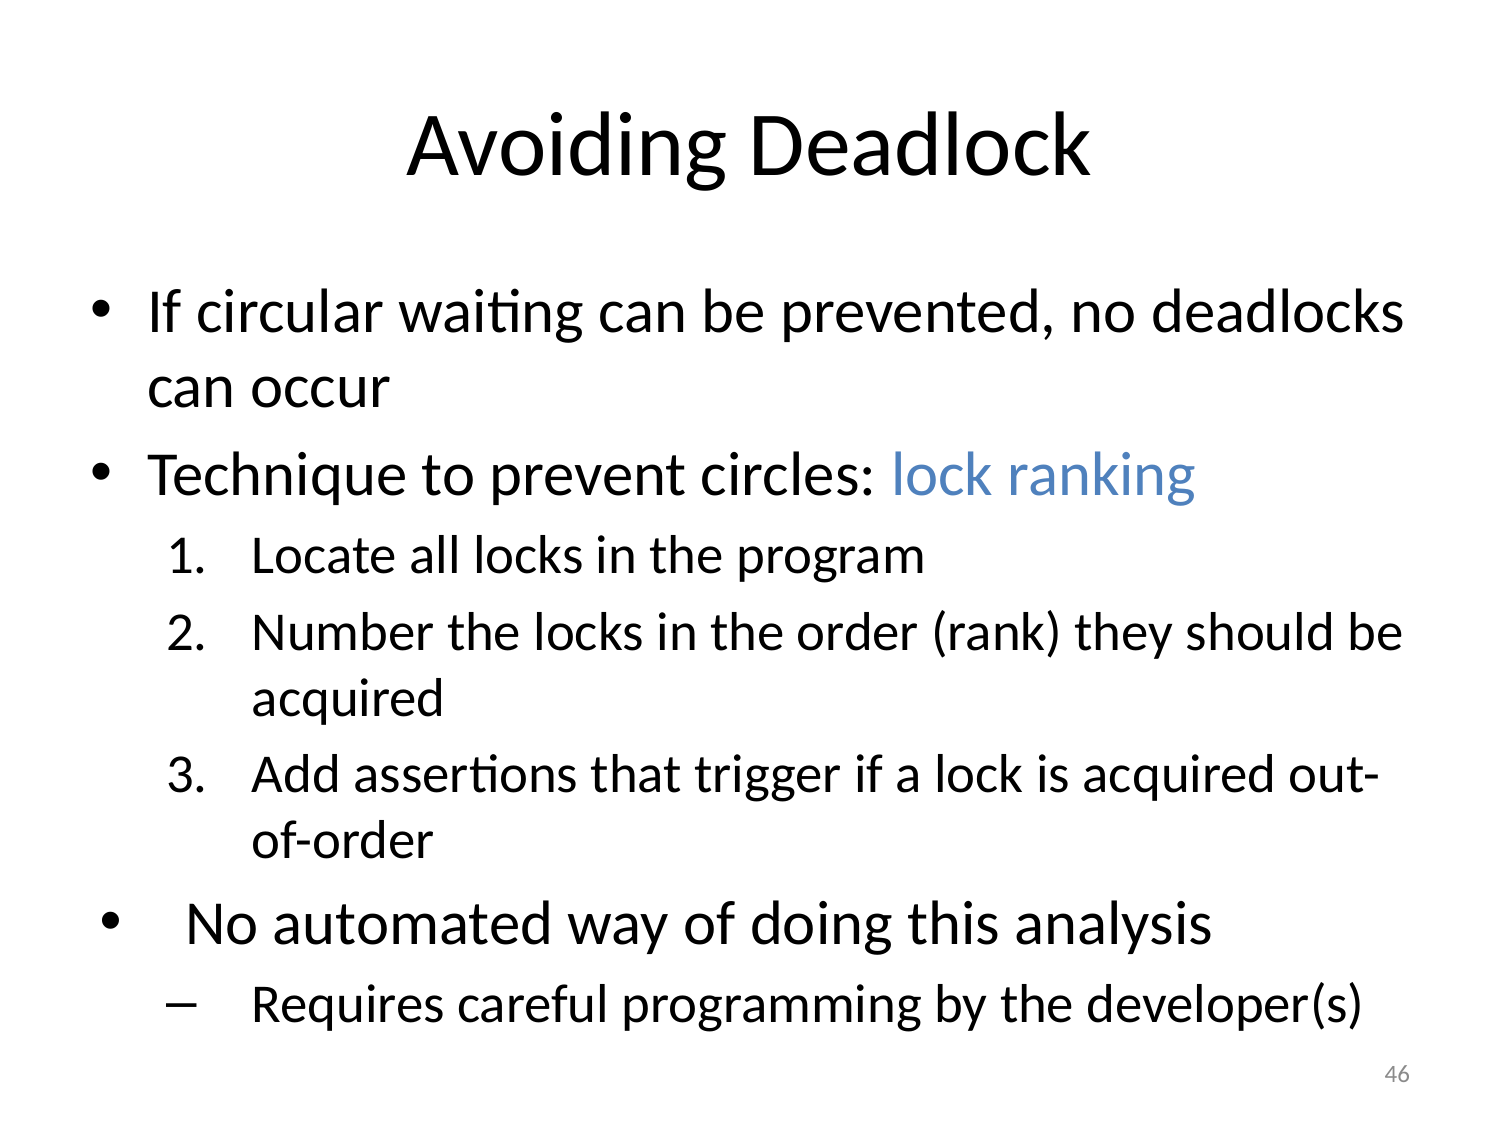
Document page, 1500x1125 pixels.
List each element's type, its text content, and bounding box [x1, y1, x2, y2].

list If circular waiting can be prevented, no deadlocks can occur Technique to prevent circles: lock ranking Locate all locks in the program Number the locks in the order (rank) they should be acquired Add assertions that trigger if a lock is acquired out-of-order No automated way of doing this analysis Requires careful programming by the developer(s) [75, 262, 1425, 1053]
title Avoiding Deadlock [75, 45, 1425, 233]
slide_number 46 [1074, 1042, 1425, 1103]
